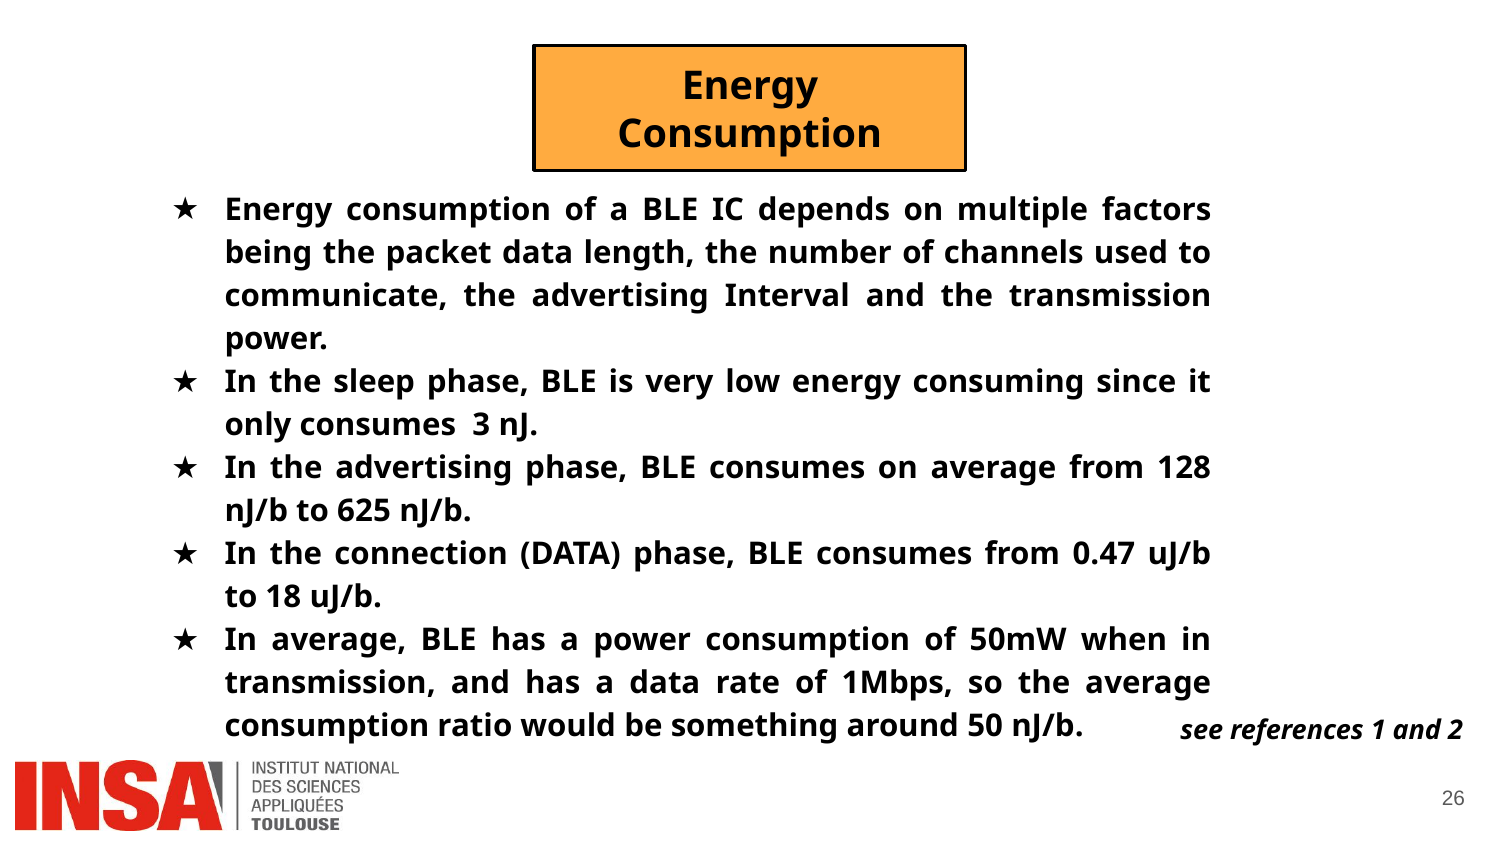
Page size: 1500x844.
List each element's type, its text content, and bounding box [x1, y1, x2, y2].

picture [15, 759, 399, 831]
text_box see references 1 and 2 [1165, 696, 1480, 760]
text_box Energy Consumption [534, 45, 966, 168]
slide_number 26 [1389, 764, 1480, 830]
text_box Energy consumption of a BLE IC depends on multiple factors being the packet data length, the number of channels used to communicate, the advertising Interval and the transmission power. In the sleep phase, BLE is very low energy consuming since it only consumes 3 nJ. In the advertising phase, BLE consumes on average from 128 nJ/b to 625 nJ/b. In the connection (DATA) phase, BLE consumes from 0.47 uJ/b to 18 uJ/b. In average, BLE has a power consumption of 50mW when in transmission, and has a data rate of 1Mbps, so the average consumption ratio would be something around 50 nJ/b. [59, 168, 1228, 758]
